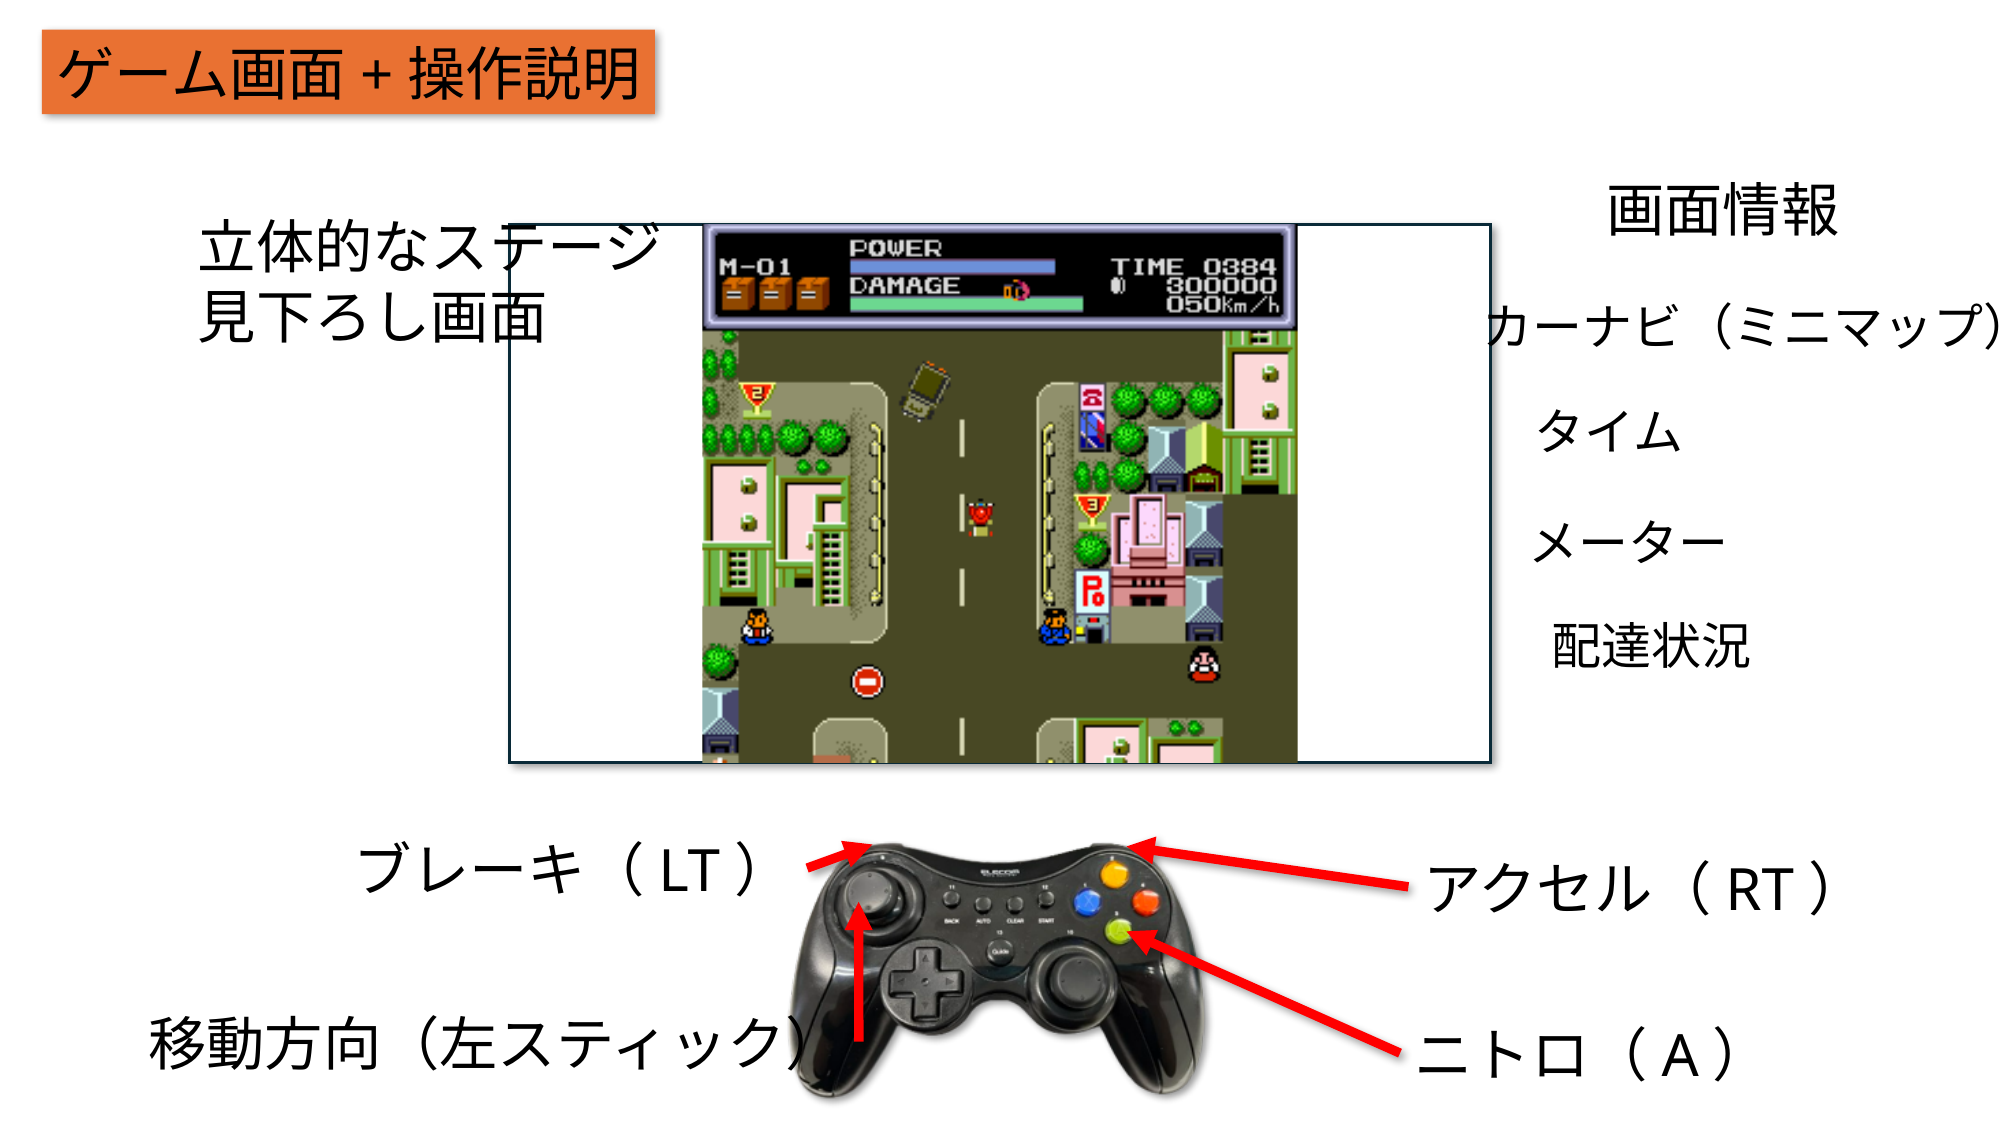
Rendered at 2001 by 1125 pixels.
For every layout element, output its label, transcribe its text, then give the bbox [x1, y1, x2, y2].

text_box ゲーム画面+操作説明 [41, 29, 655, 115]
text_box タイム [1519, 393, 1698, 468]
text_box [749, 843, 873, 870]
text_box [1299, 223, 1492, 764]
text_box カーナビ（ミニマップ） [1468, 288, 2000, 363]
text_box ニトロ（A） [1399, 1010, 1786, 1096]
text_box 立体的なステージ 見下ろし画面 [183, 203, 678, 358]
text_box 画面情報 [1591, 165, 1855, 251]
text_box メーター [1514, 504, 1744, 579]
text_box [802, 901, 860, 1043]
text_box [1125, 845, 1464, 888]
text_box 移動方向（左スティック） [133, 999, 726, 1085]
text_box ブレーキ（LT） [338, 825, 726, 911]
text_box [508, 223, 701, 764]
picture [701, 223, 1299, 1123]
text_box 配達状況 [1536, 606, 1767, 682]
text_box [1125, 930, 1464, 1055]
text_box アクセル（RT） [1408, 844, 1882, 930]
